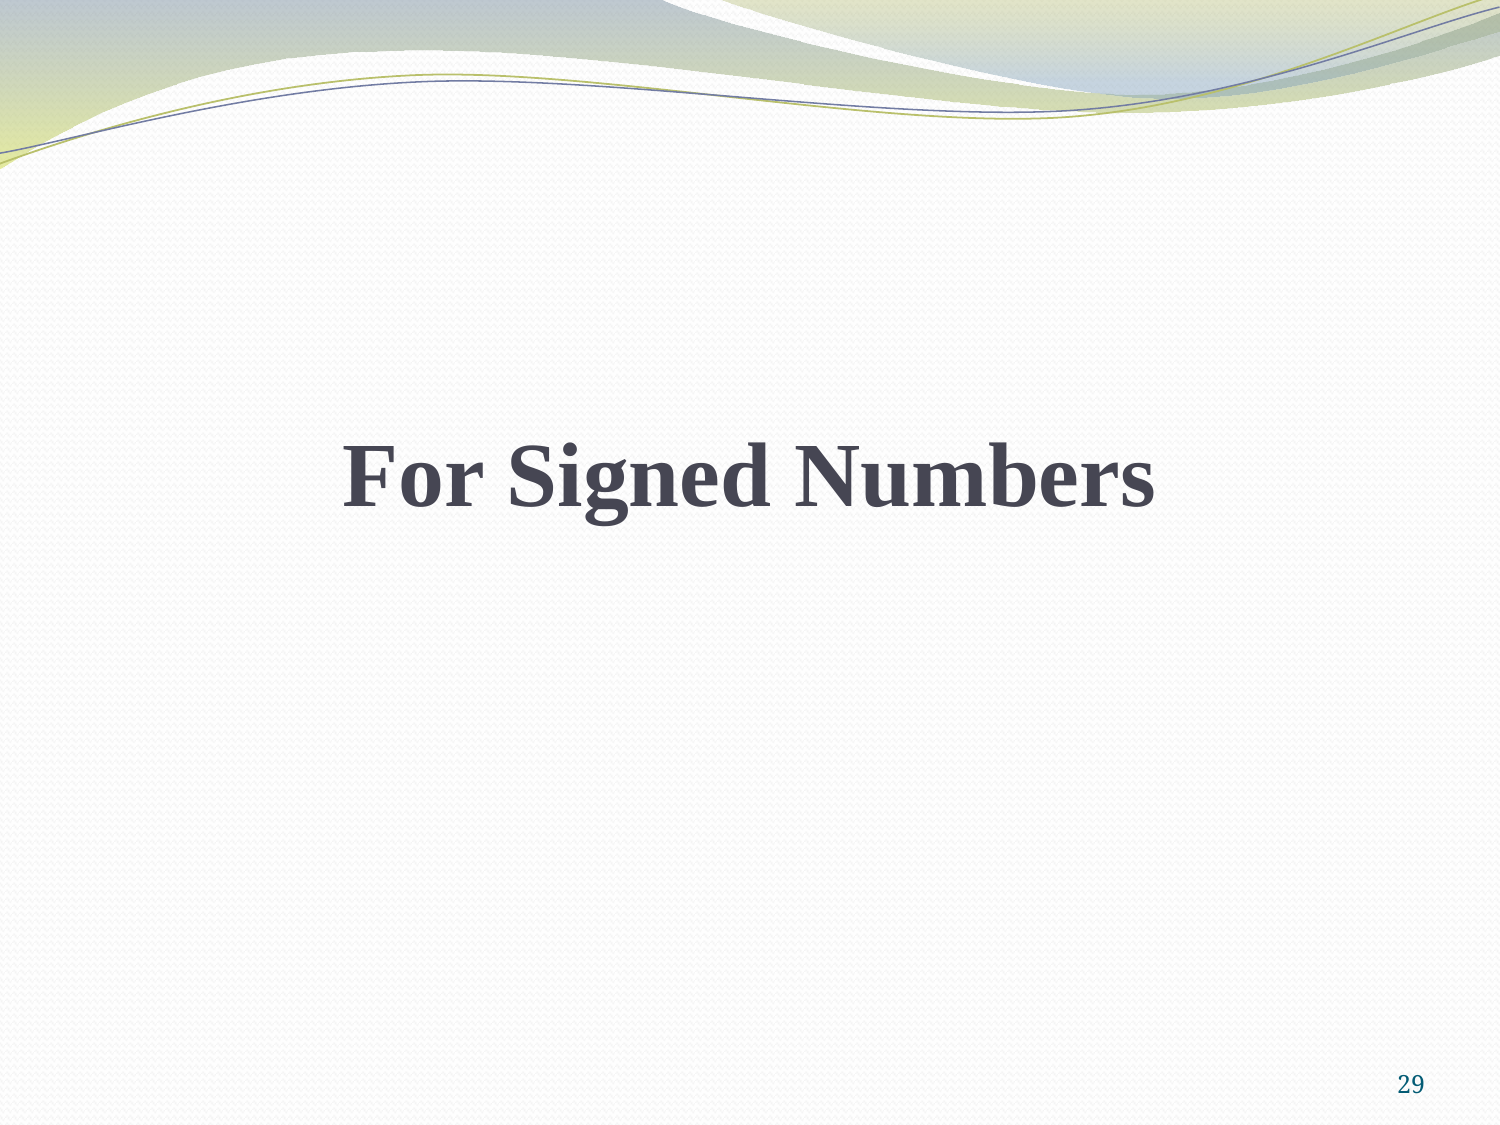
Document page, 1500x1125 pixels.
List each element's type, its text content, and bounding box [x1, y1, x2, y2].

slide_number 29 [1325, 1042, 1425, 1103]
text_box For Signed Numbers [112, 349, 1388, 591]
